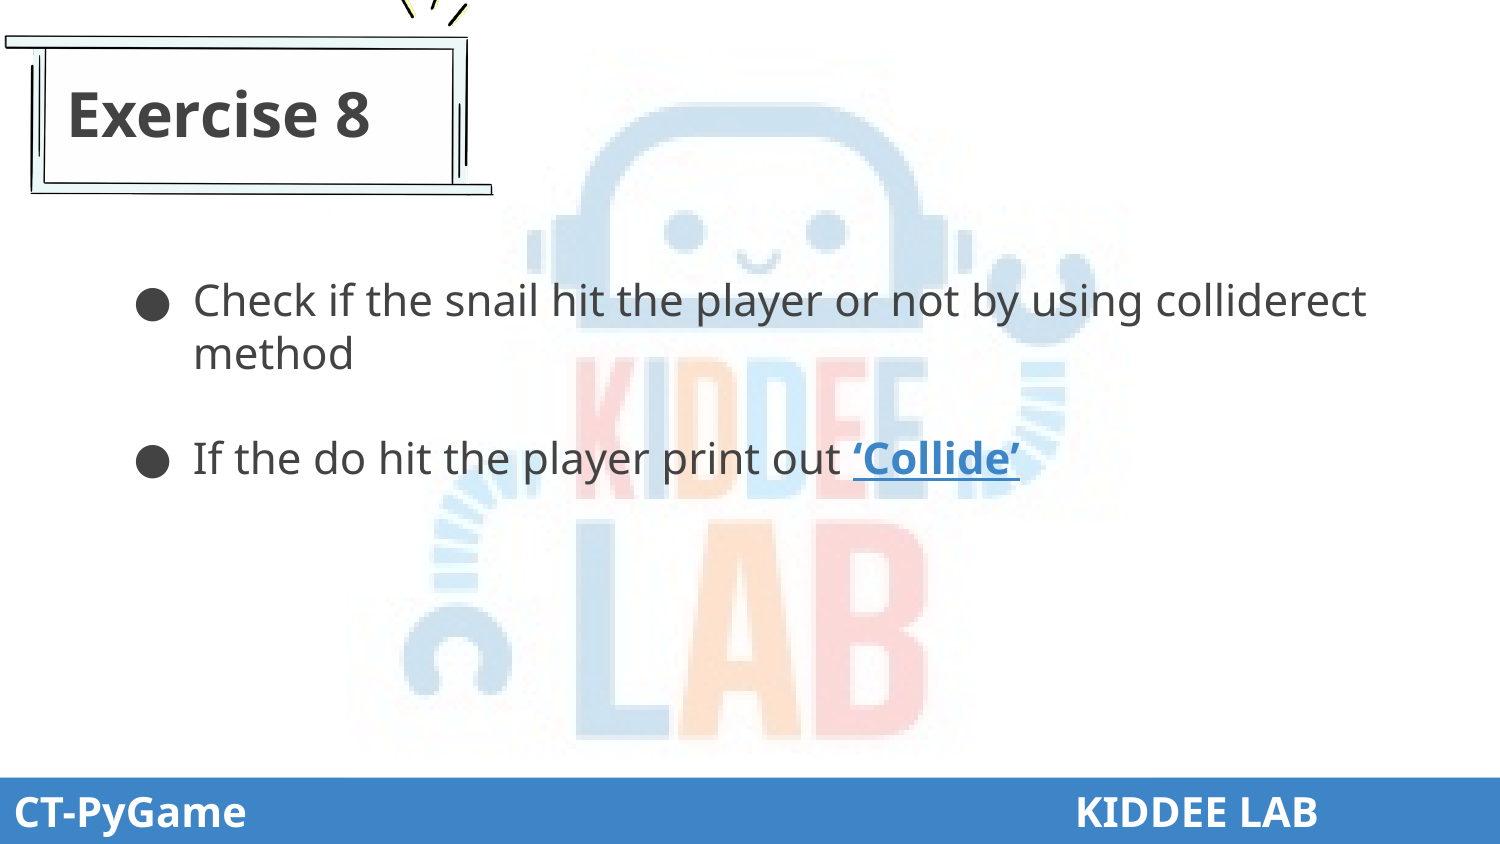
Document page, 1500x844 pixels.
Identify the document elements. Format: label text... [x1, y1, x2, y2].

text_box Check if the snail hit the player or not by using colliderect method If the do hit the player print out ‘Collide’ [102, 257, 1397, 498]
picture [0, 0, 502, 312]
title Exercise 8 [505, 60, 1449, 155]
